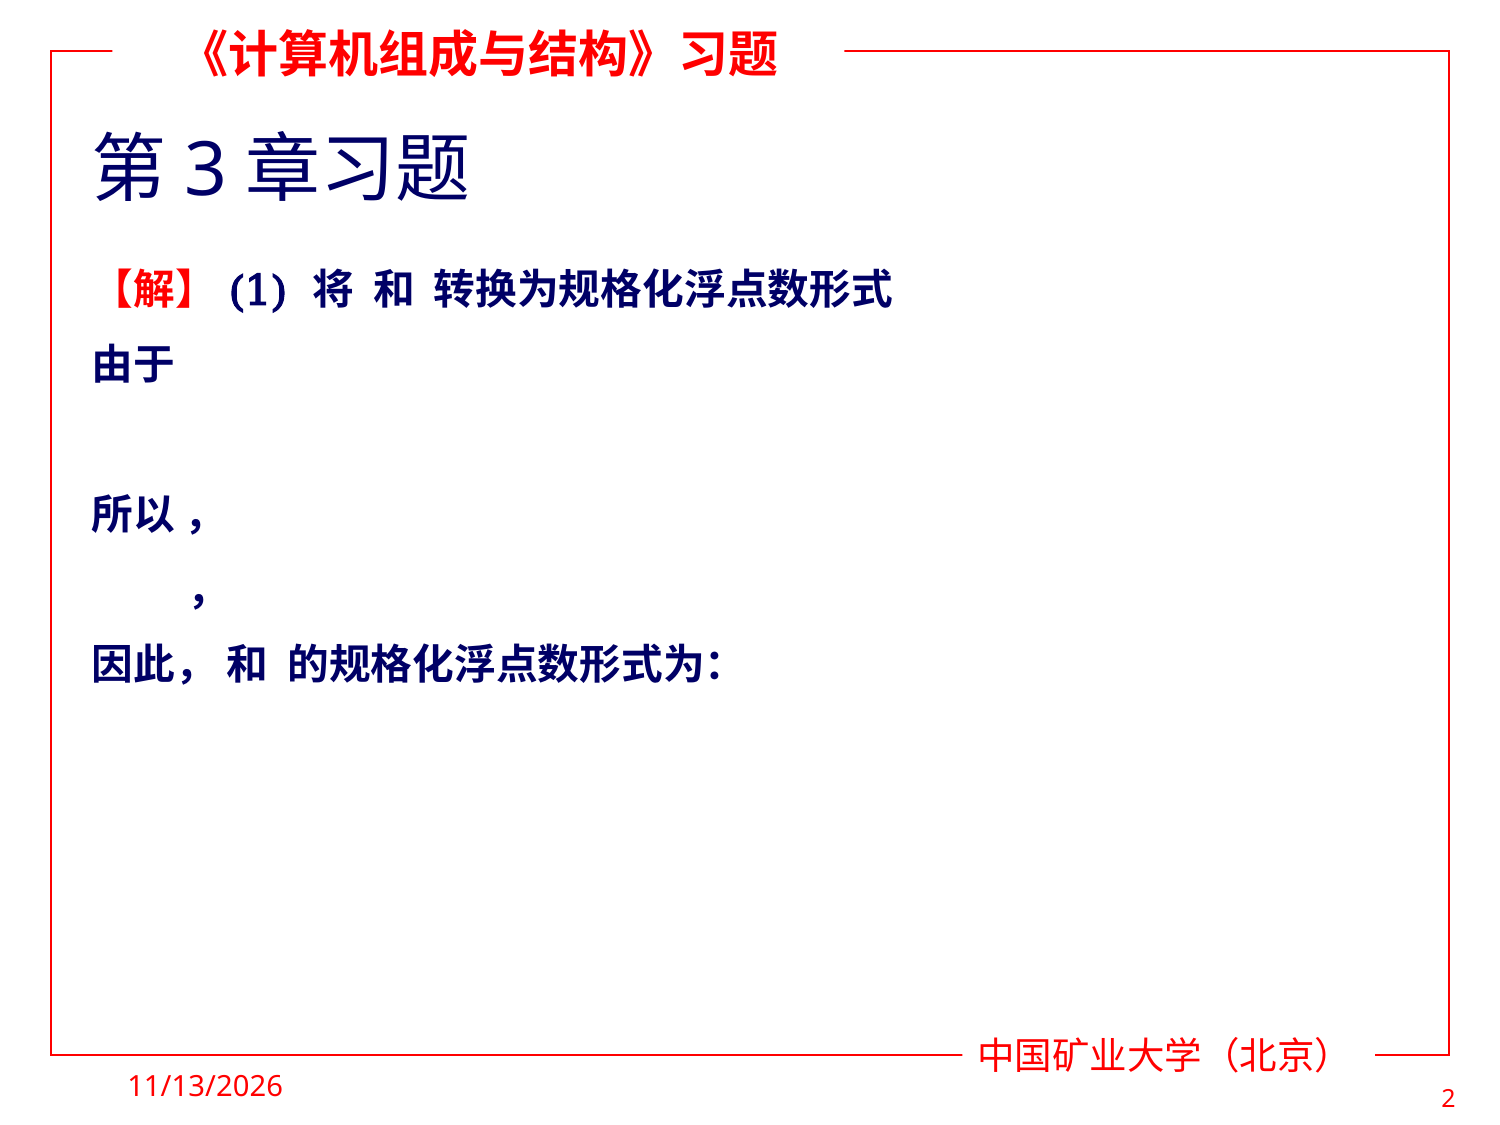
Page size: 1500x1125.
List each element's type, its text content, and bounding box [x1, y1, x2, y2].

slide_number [112, 1050, 425, 1125]
title 第3章习题 [76, 111, 1435, 219]
